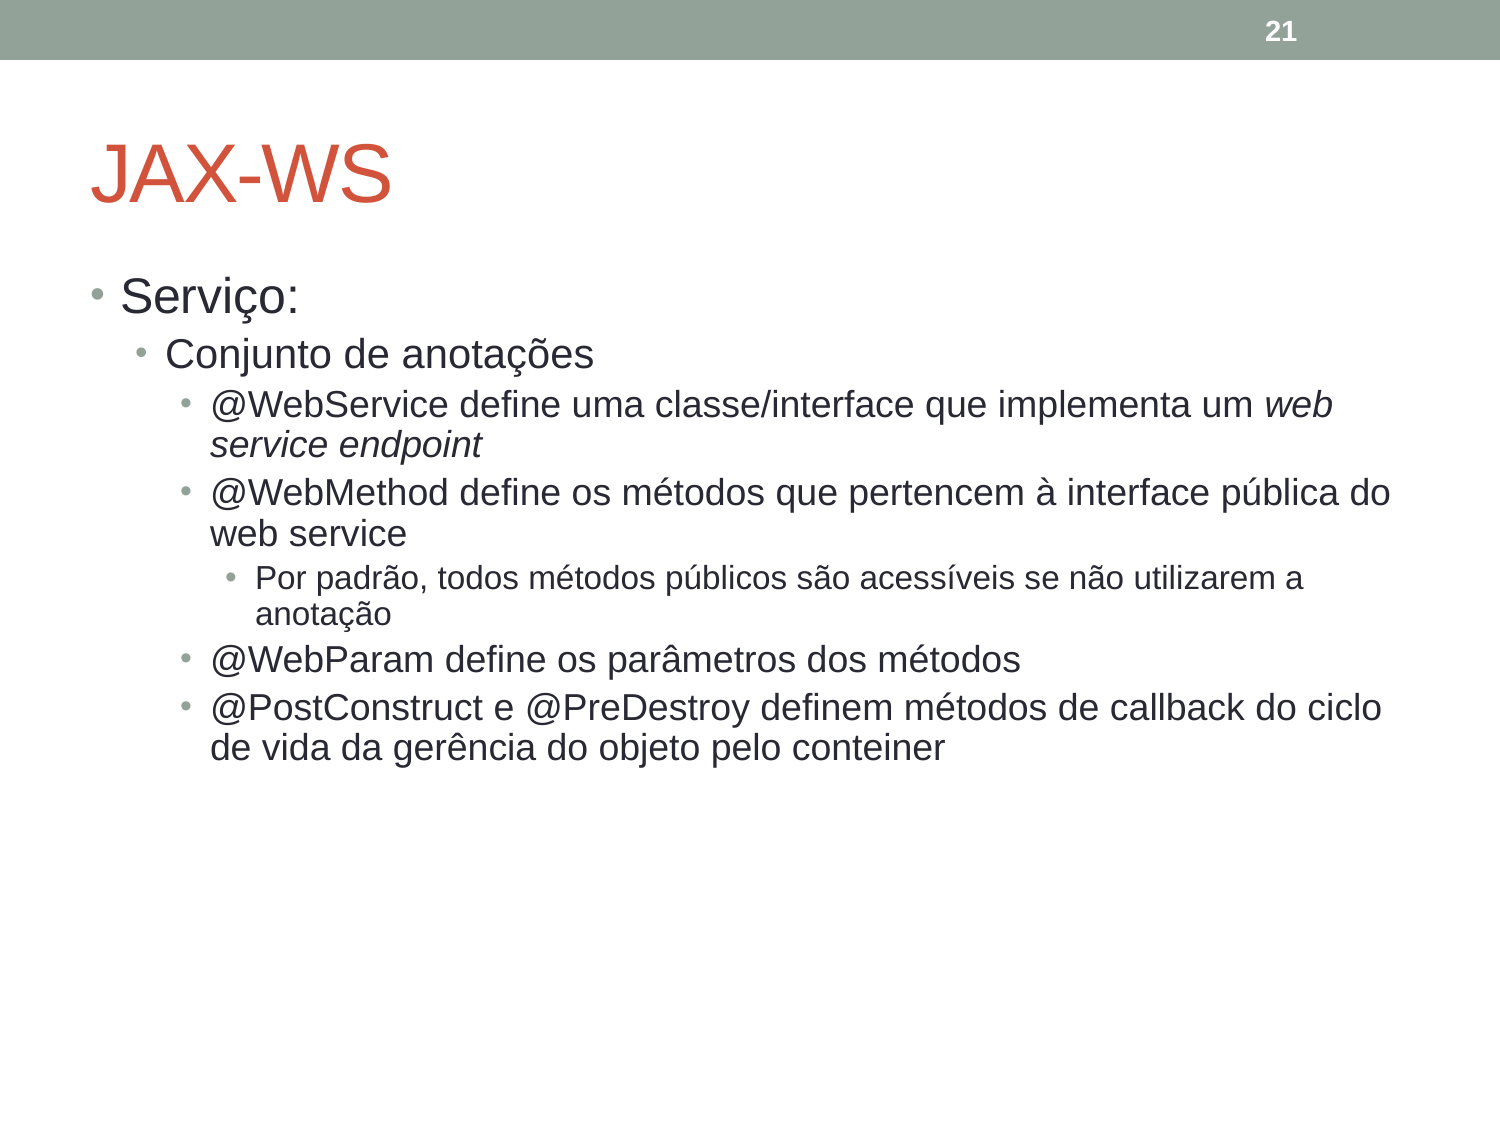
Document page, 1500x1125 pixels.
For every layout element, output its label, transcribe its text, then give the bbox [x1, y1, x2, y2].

slide_number 21 [1250, 3, 1425, 57]
list Serviço: Conjunto de anotações @WebService define uma classe/interface que implementa um web service endpoint @WebMethod define os métodos que pertencem à interface pública do web service Por padrão, todos métodos públicos são acessíveis se não utilizarem a anotação @WebParam define os parâmetros dos métodos @PostConstruct e @PreDestroy definem métodos de callback do ciclo de vida da gerência do objeto pelo conteiner [75, 262, 1425, 1063]
title JAX-WS [75, 87, 1425, 250]
